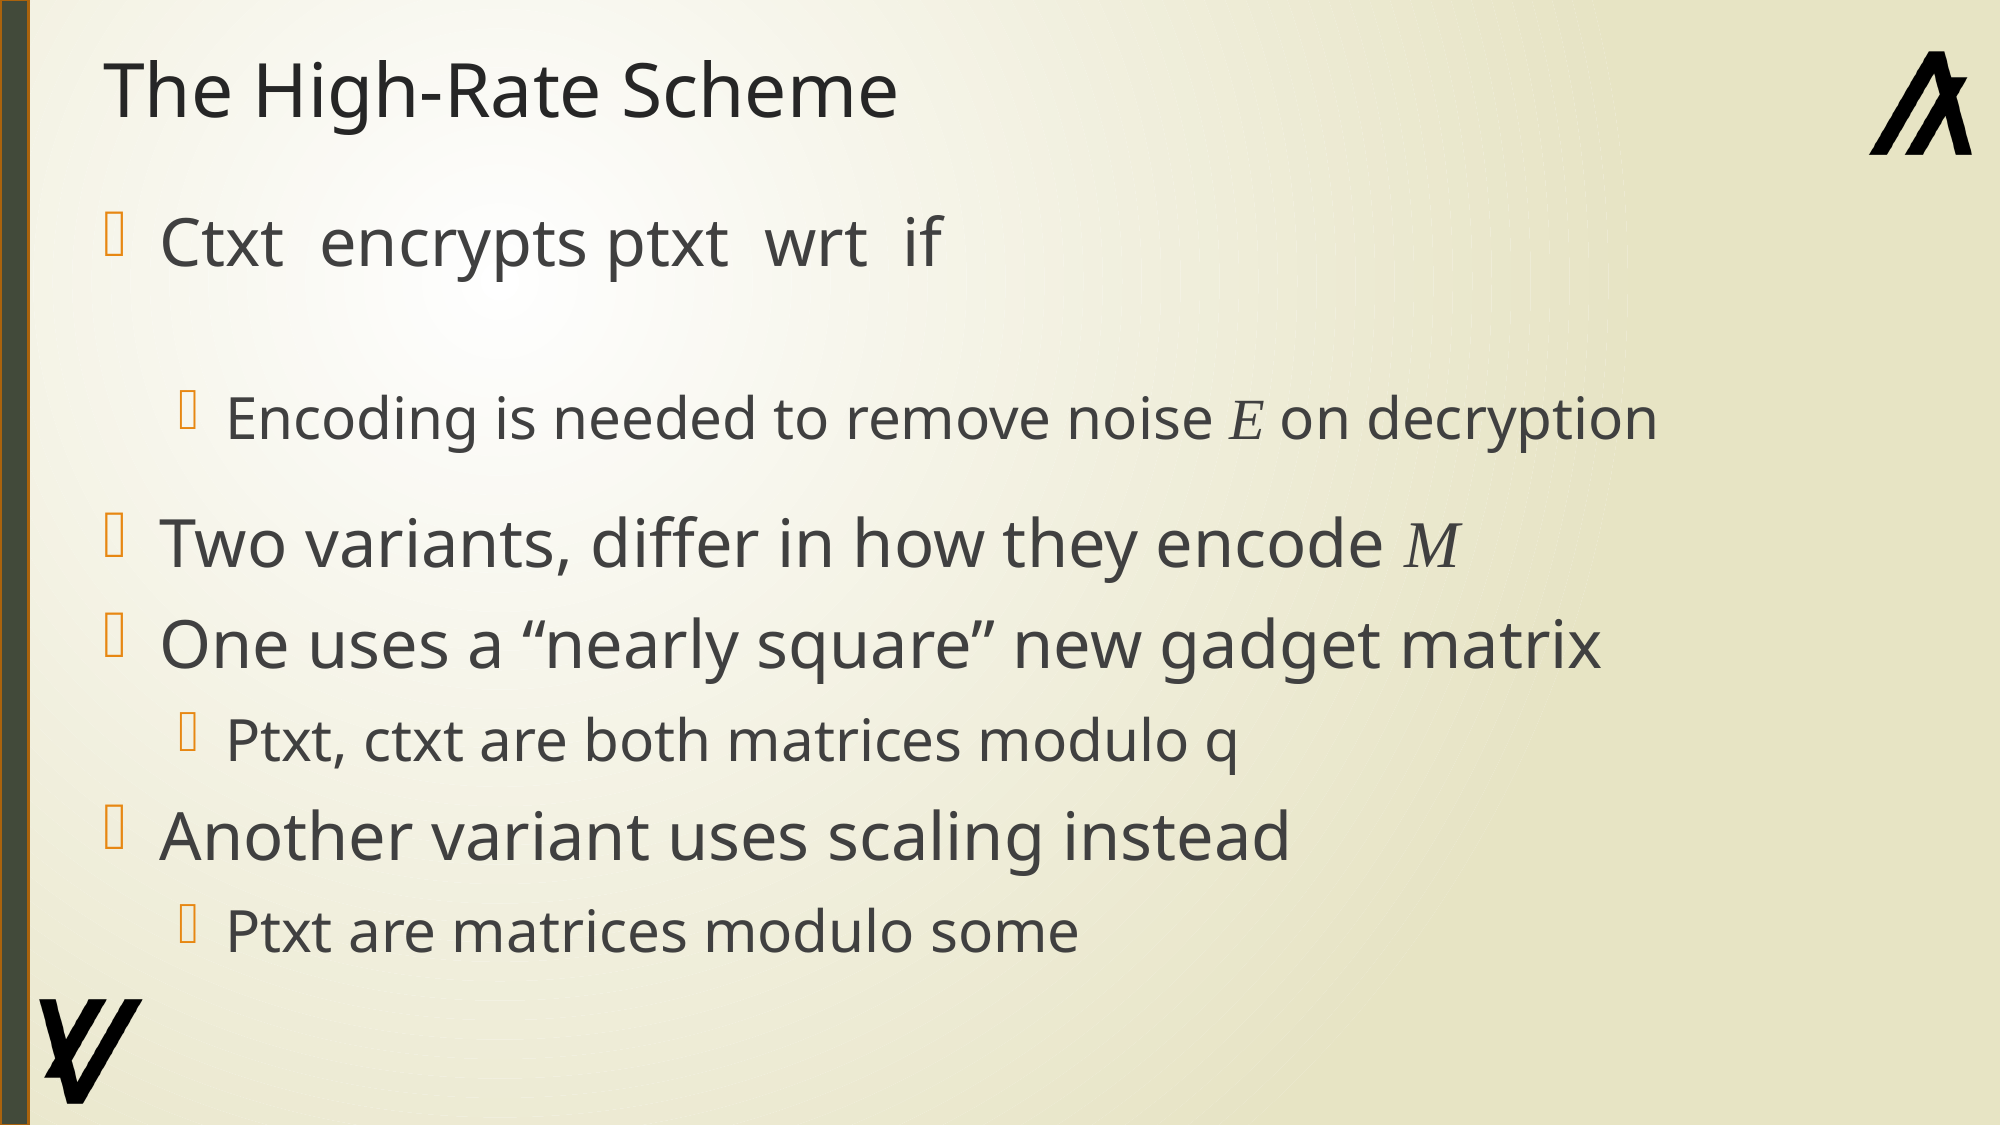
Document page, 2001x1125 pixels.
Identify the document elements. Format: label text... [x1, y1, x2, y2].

picture [39, 999, 143, 1104]
title The High-Rate Scheme [88, 34, 1972, 172]
